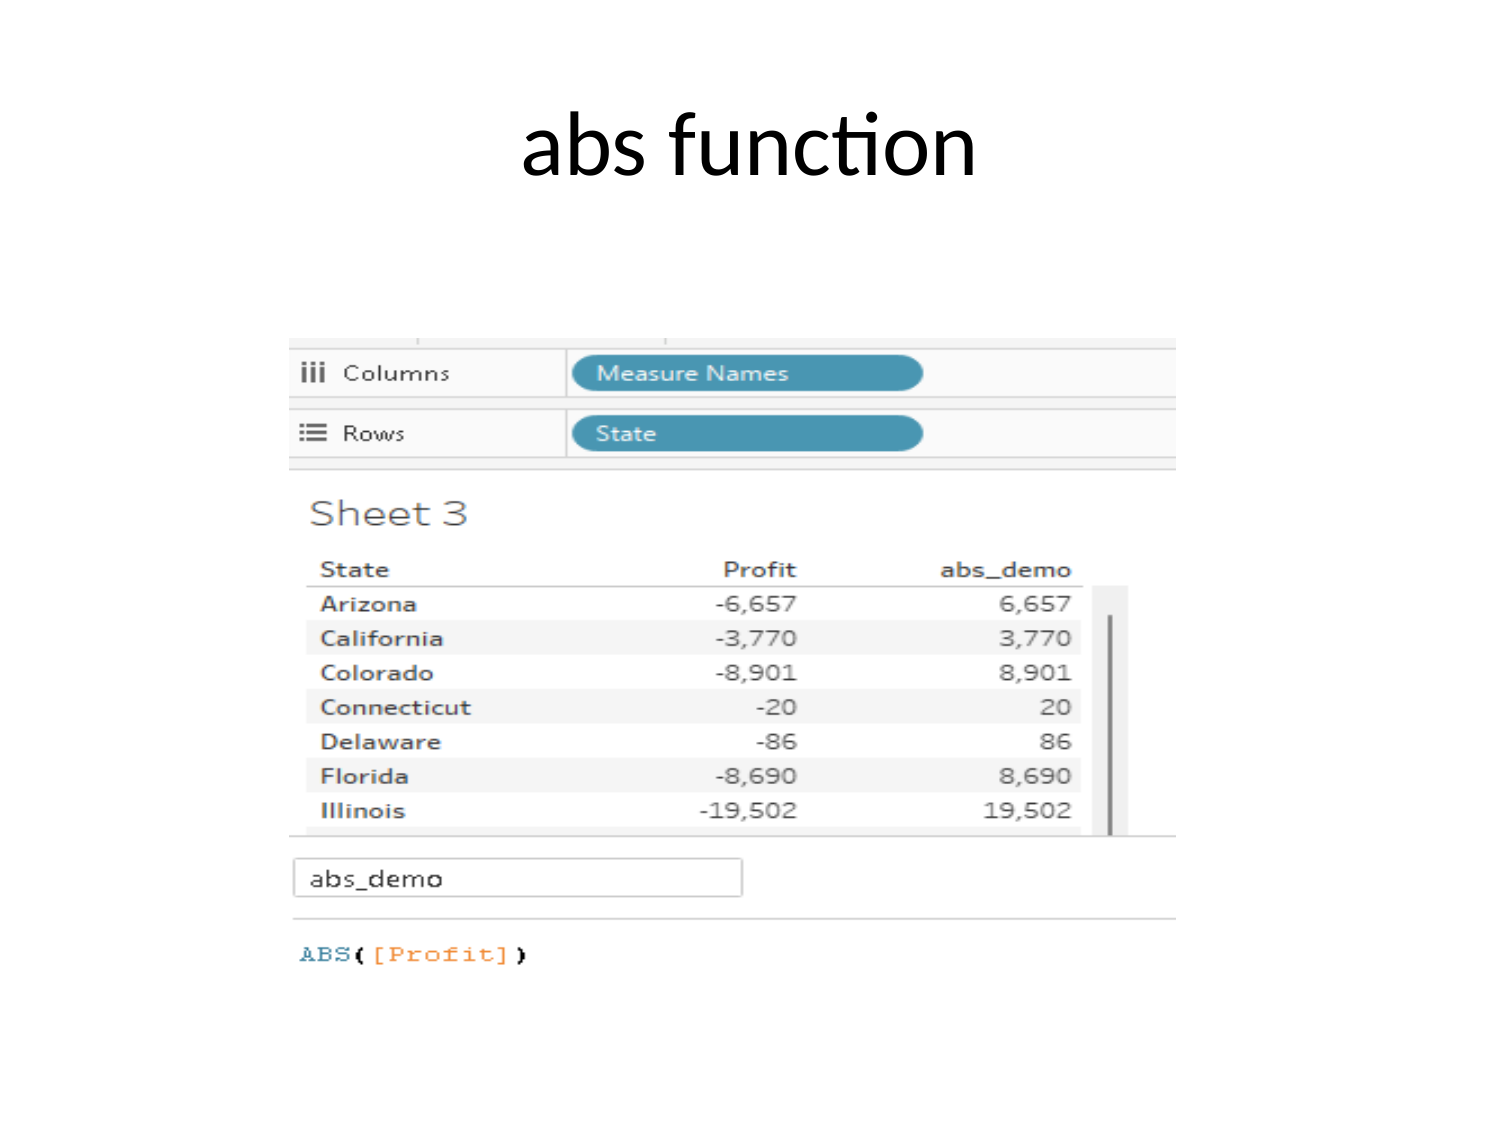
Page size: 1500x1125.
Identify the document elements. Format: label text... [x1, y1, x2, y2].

title abs function [75, 45, 1425, 233]
picture [288, 337, 1176, 1095]
